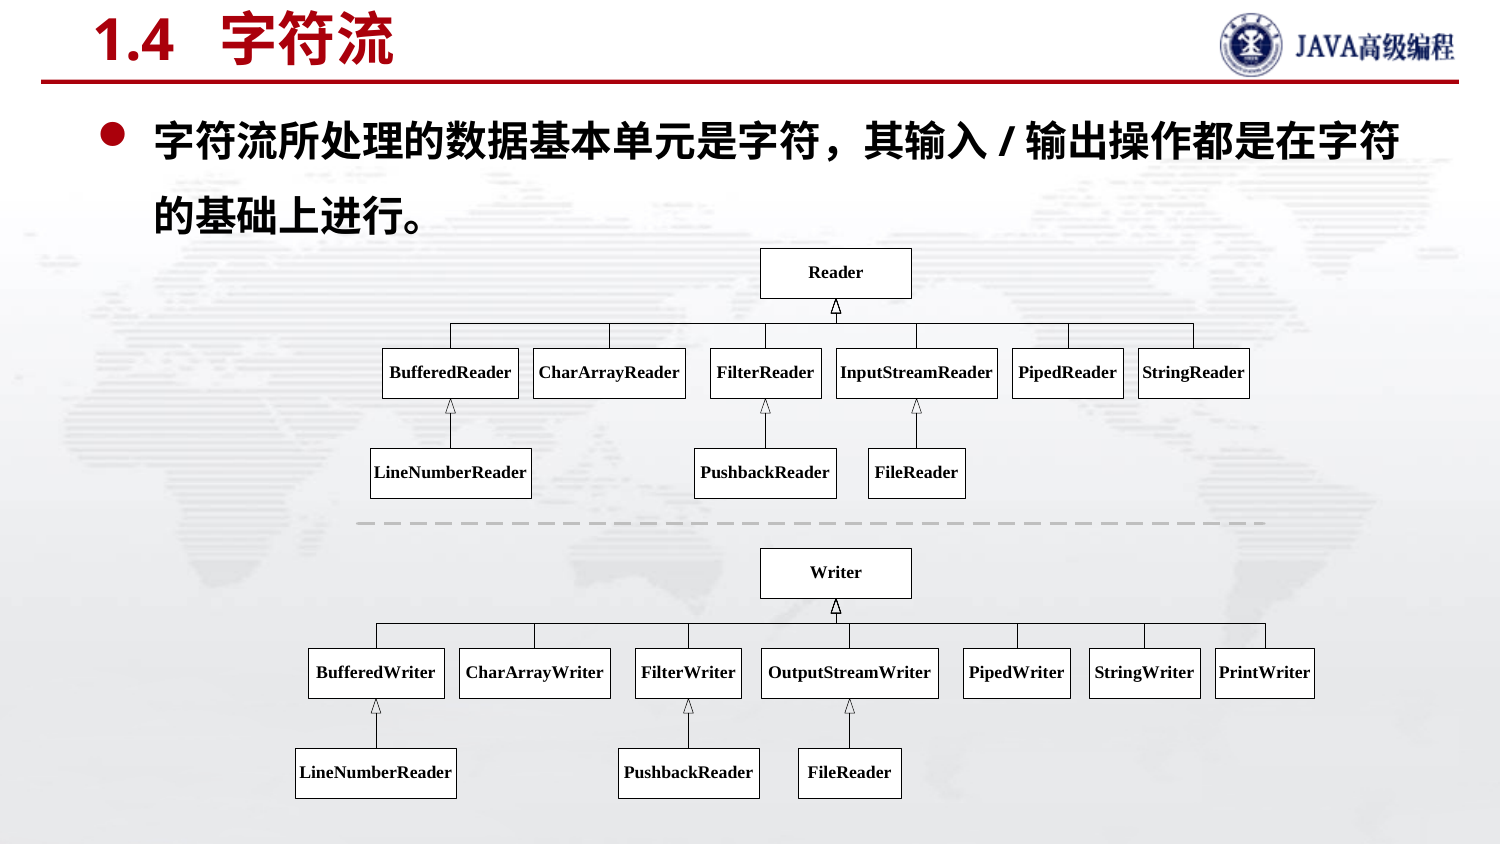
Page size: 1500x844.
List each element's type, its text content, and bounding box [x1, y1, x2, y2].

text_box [292, 245, 1318, 802]
list 字符流所处理的数据基本单元是字符，其输入/输出操作都是在字符的基础上进行。 [81, 81, 1429, 341]
picture [0, 1, 1500, 844]
title 1.4 字符流 [76, 2, 999, 71]
